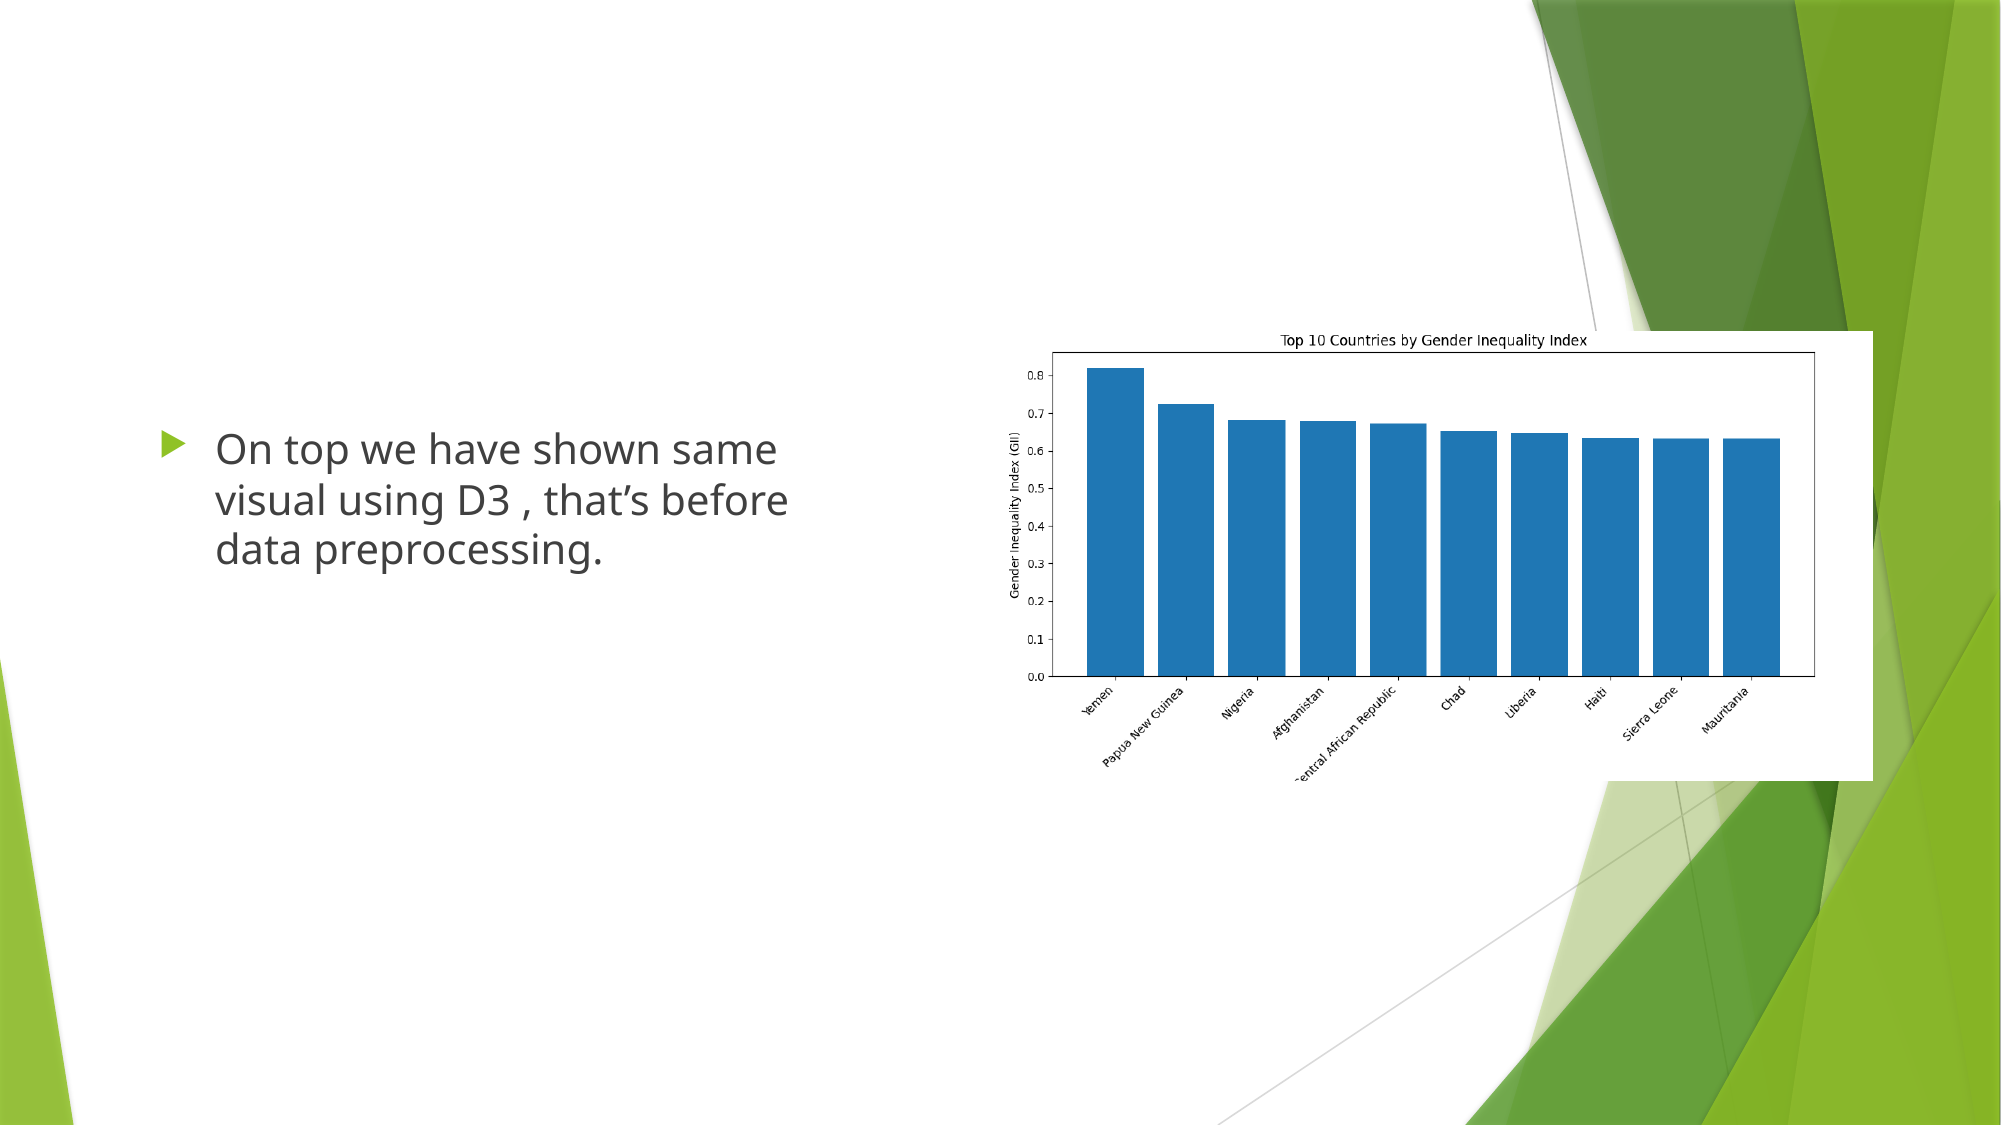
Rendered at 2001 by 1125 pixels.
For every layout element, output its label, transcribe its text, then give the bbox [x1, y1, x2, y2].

picture [999, 331, 1873, 782]
list On top we have shown same visual using D3 , that’s before data preprocessing. [143, 415, 898, 982]
